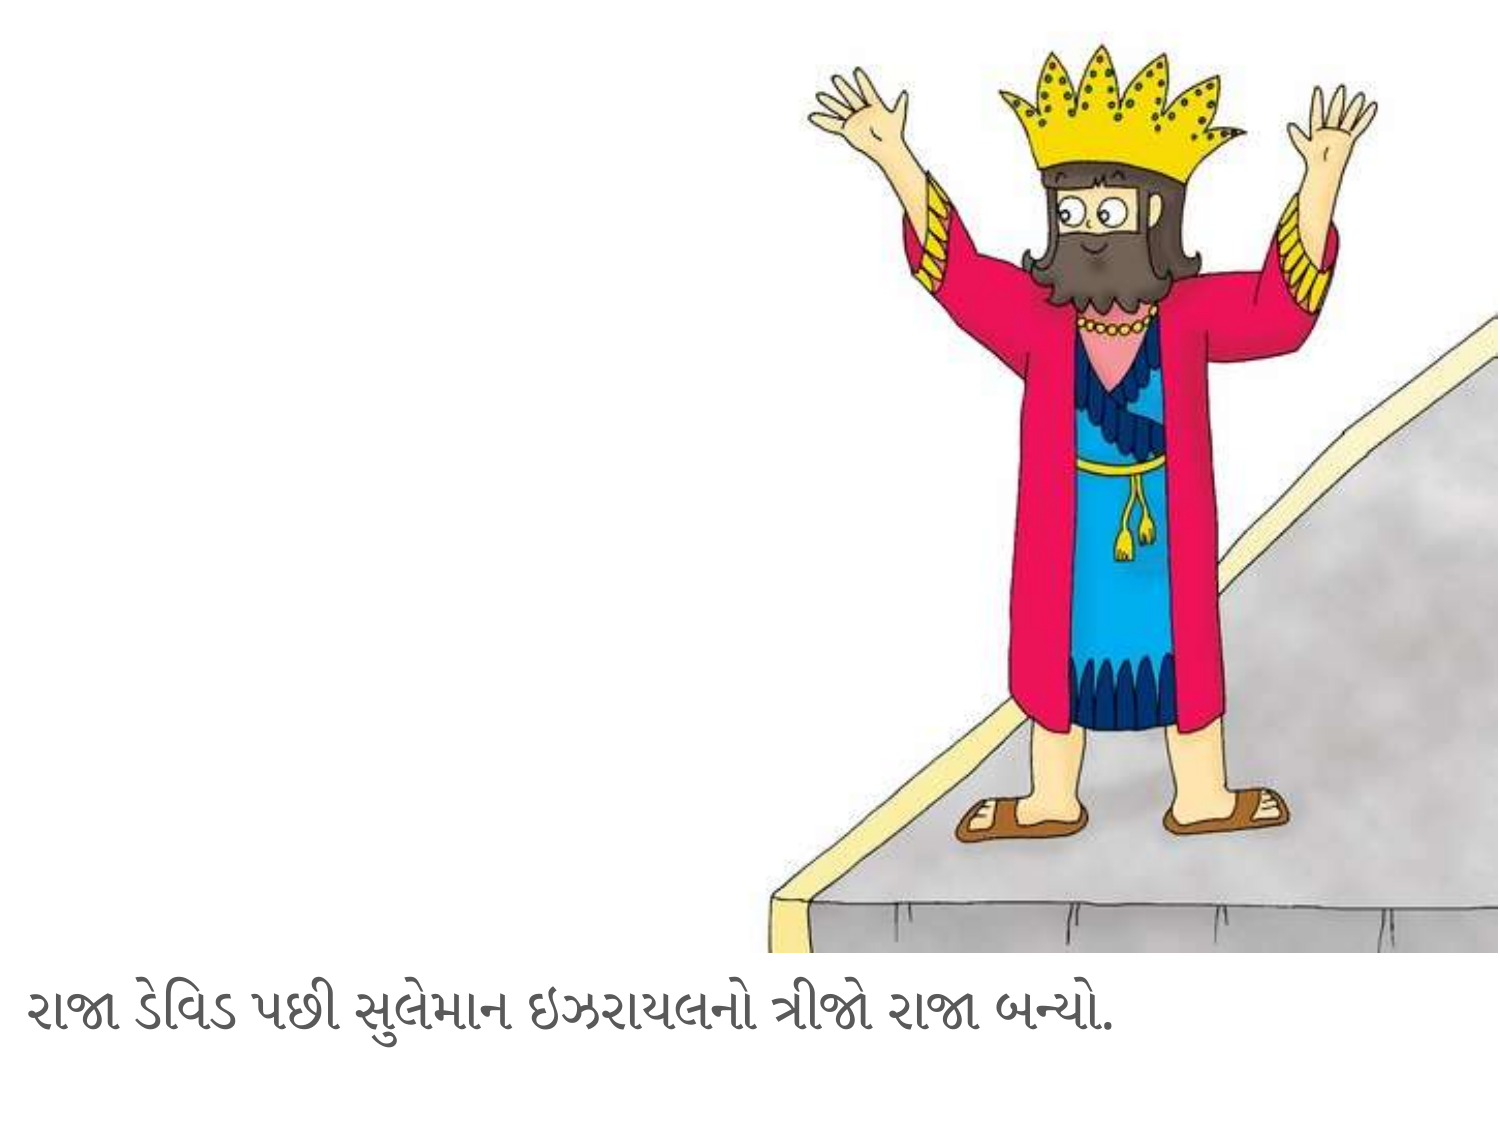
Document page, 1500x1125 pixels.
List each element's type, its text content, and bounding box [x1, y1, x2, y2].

text_box રાજા ડેવિડ પછી સુલેમાન ઇઝરાયલનો ત્રીજો રાજા બન્યો. [11, 964, 1483, 1049]
picture [155, 0, 1498, 953]
